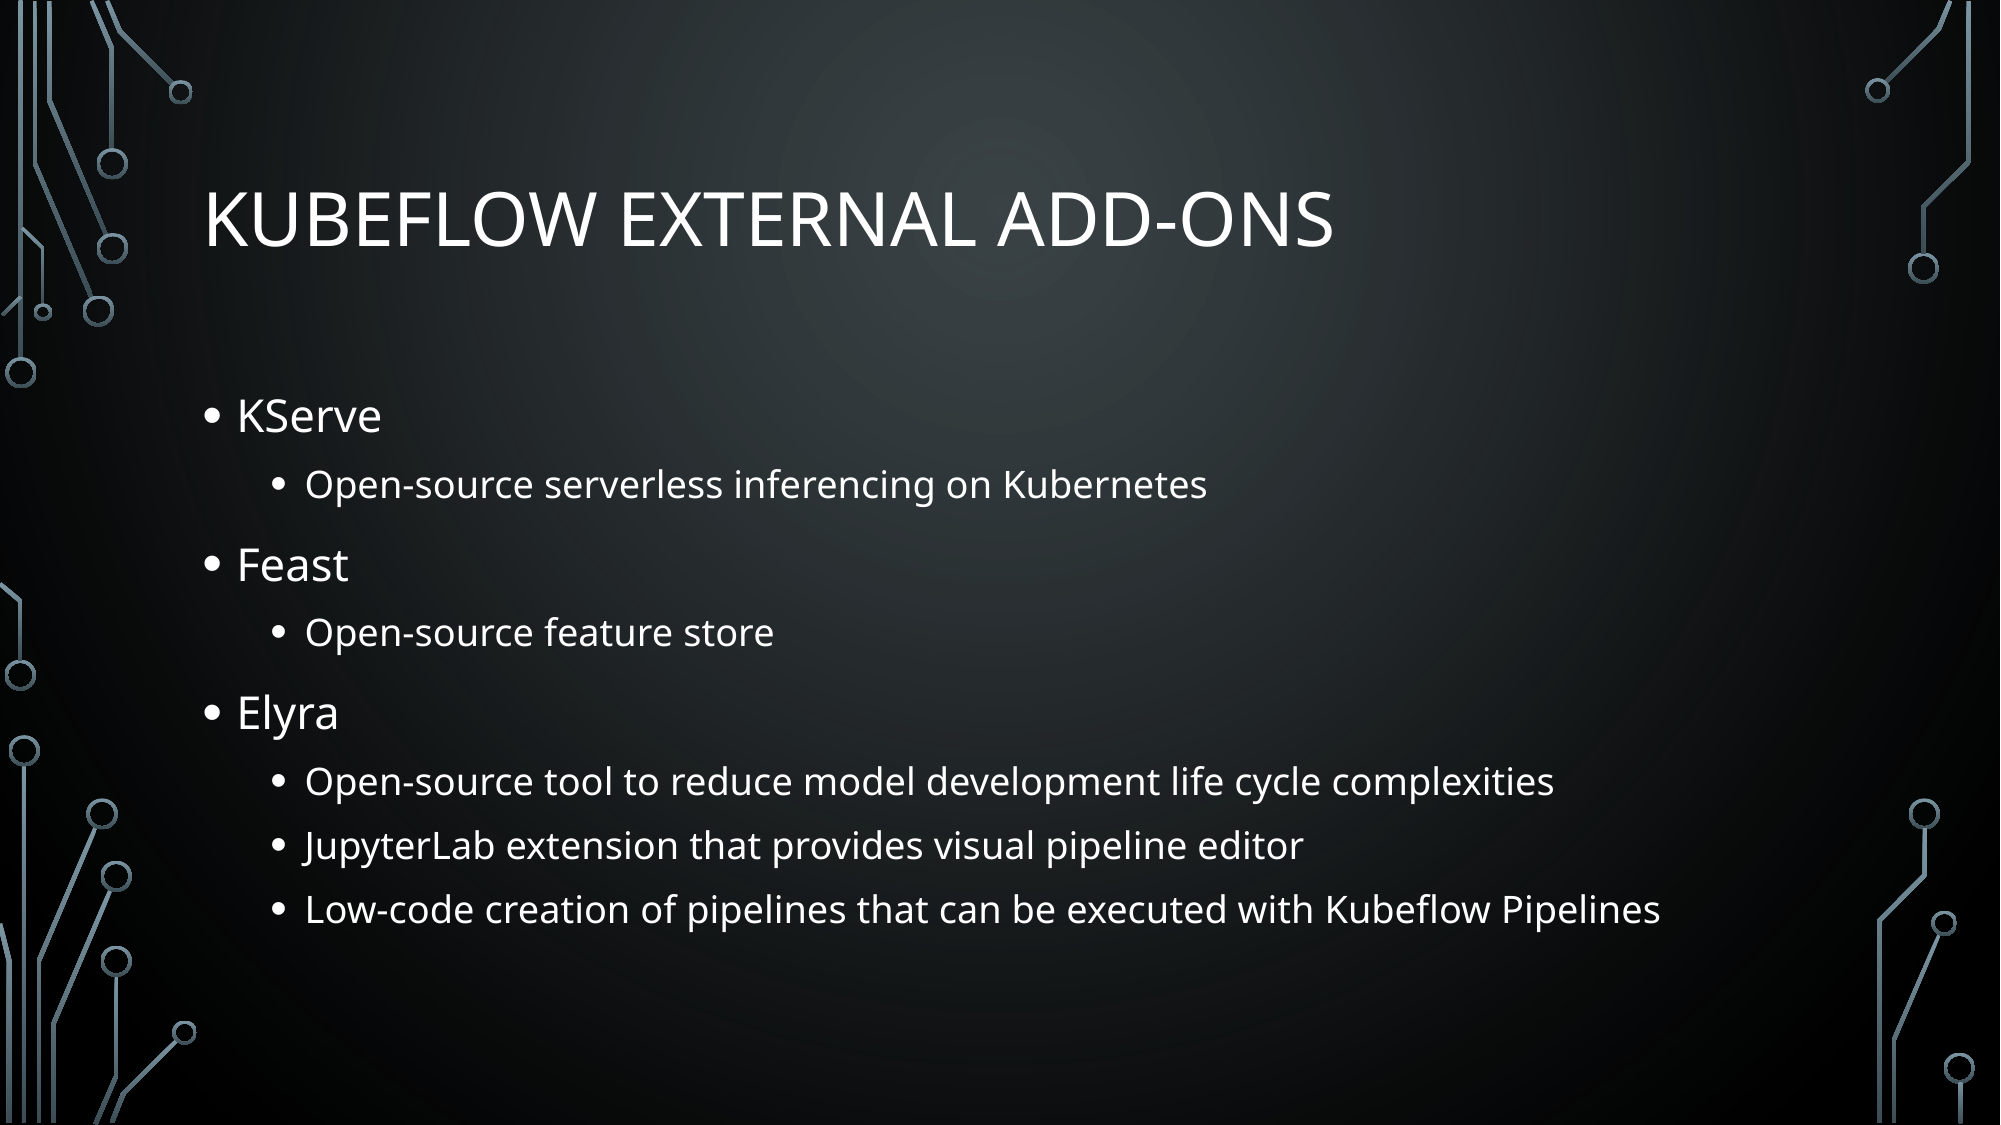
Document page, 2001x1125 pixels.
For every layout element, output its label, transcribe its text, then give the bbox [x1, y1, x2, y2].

list KServe Open-source serverless inferencing on Kubernetes Feast Open-source feature store Elyra Open-source tool to reduce model development life cycle complexities JupyterLab extension that provides visual pipeline editor Low-code creation of pipelines that can be executed with Kubeflow Pipelines [187, 369, 1813, 950]
title Kubeflow external add-ons [187, 101, 1813, 344]
